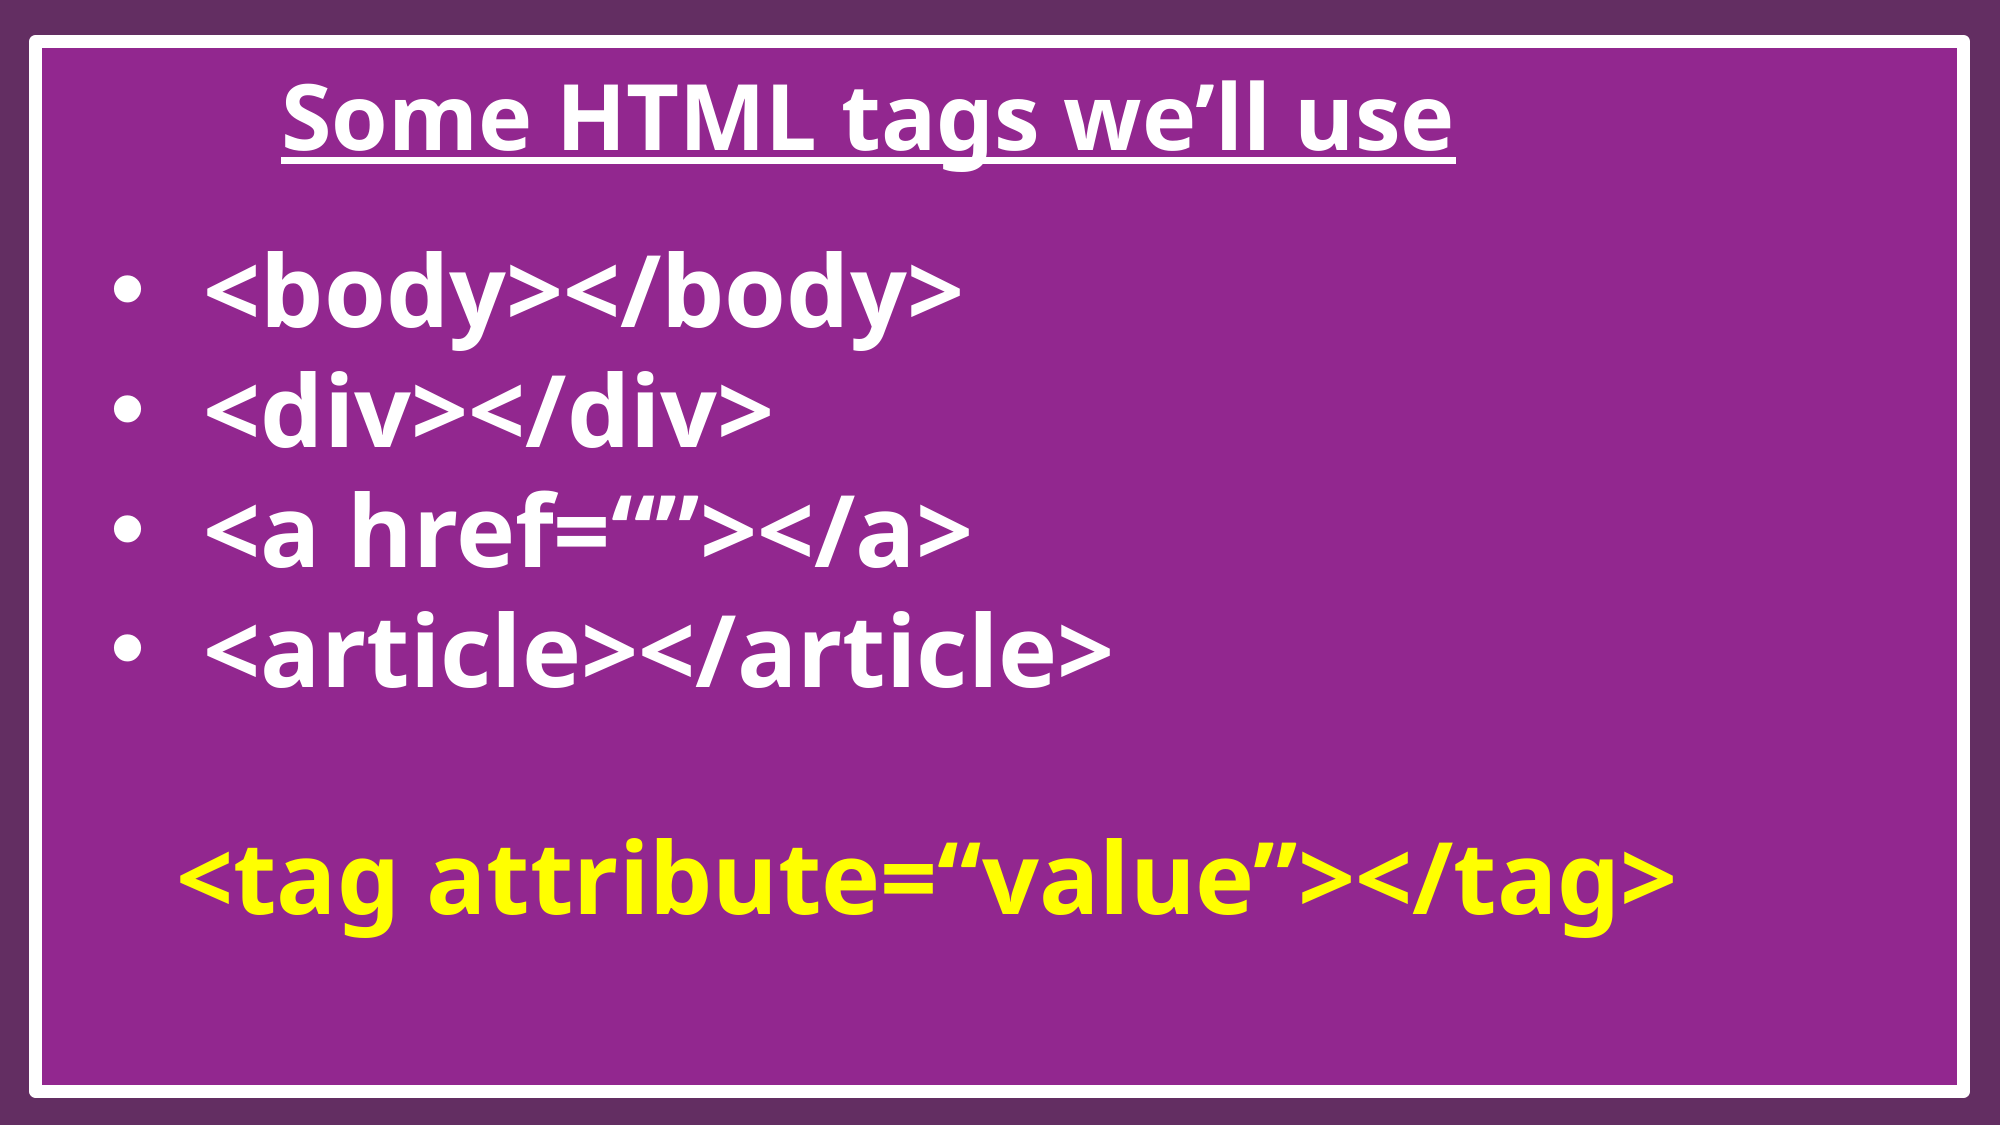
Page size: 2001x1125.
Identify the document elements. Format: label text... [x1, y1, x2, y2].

text_box [35, 41, 1964, 1092]
text_box <body></body> <div></div> <a href=“”></a> <article></article> [95, 220, 1923, 945]
text_box Some HTML tags we’ll use [266, 51, 1514, 176]
text_box <tag attribute=“value”></tag> [161, 807, 1811, 1053]
